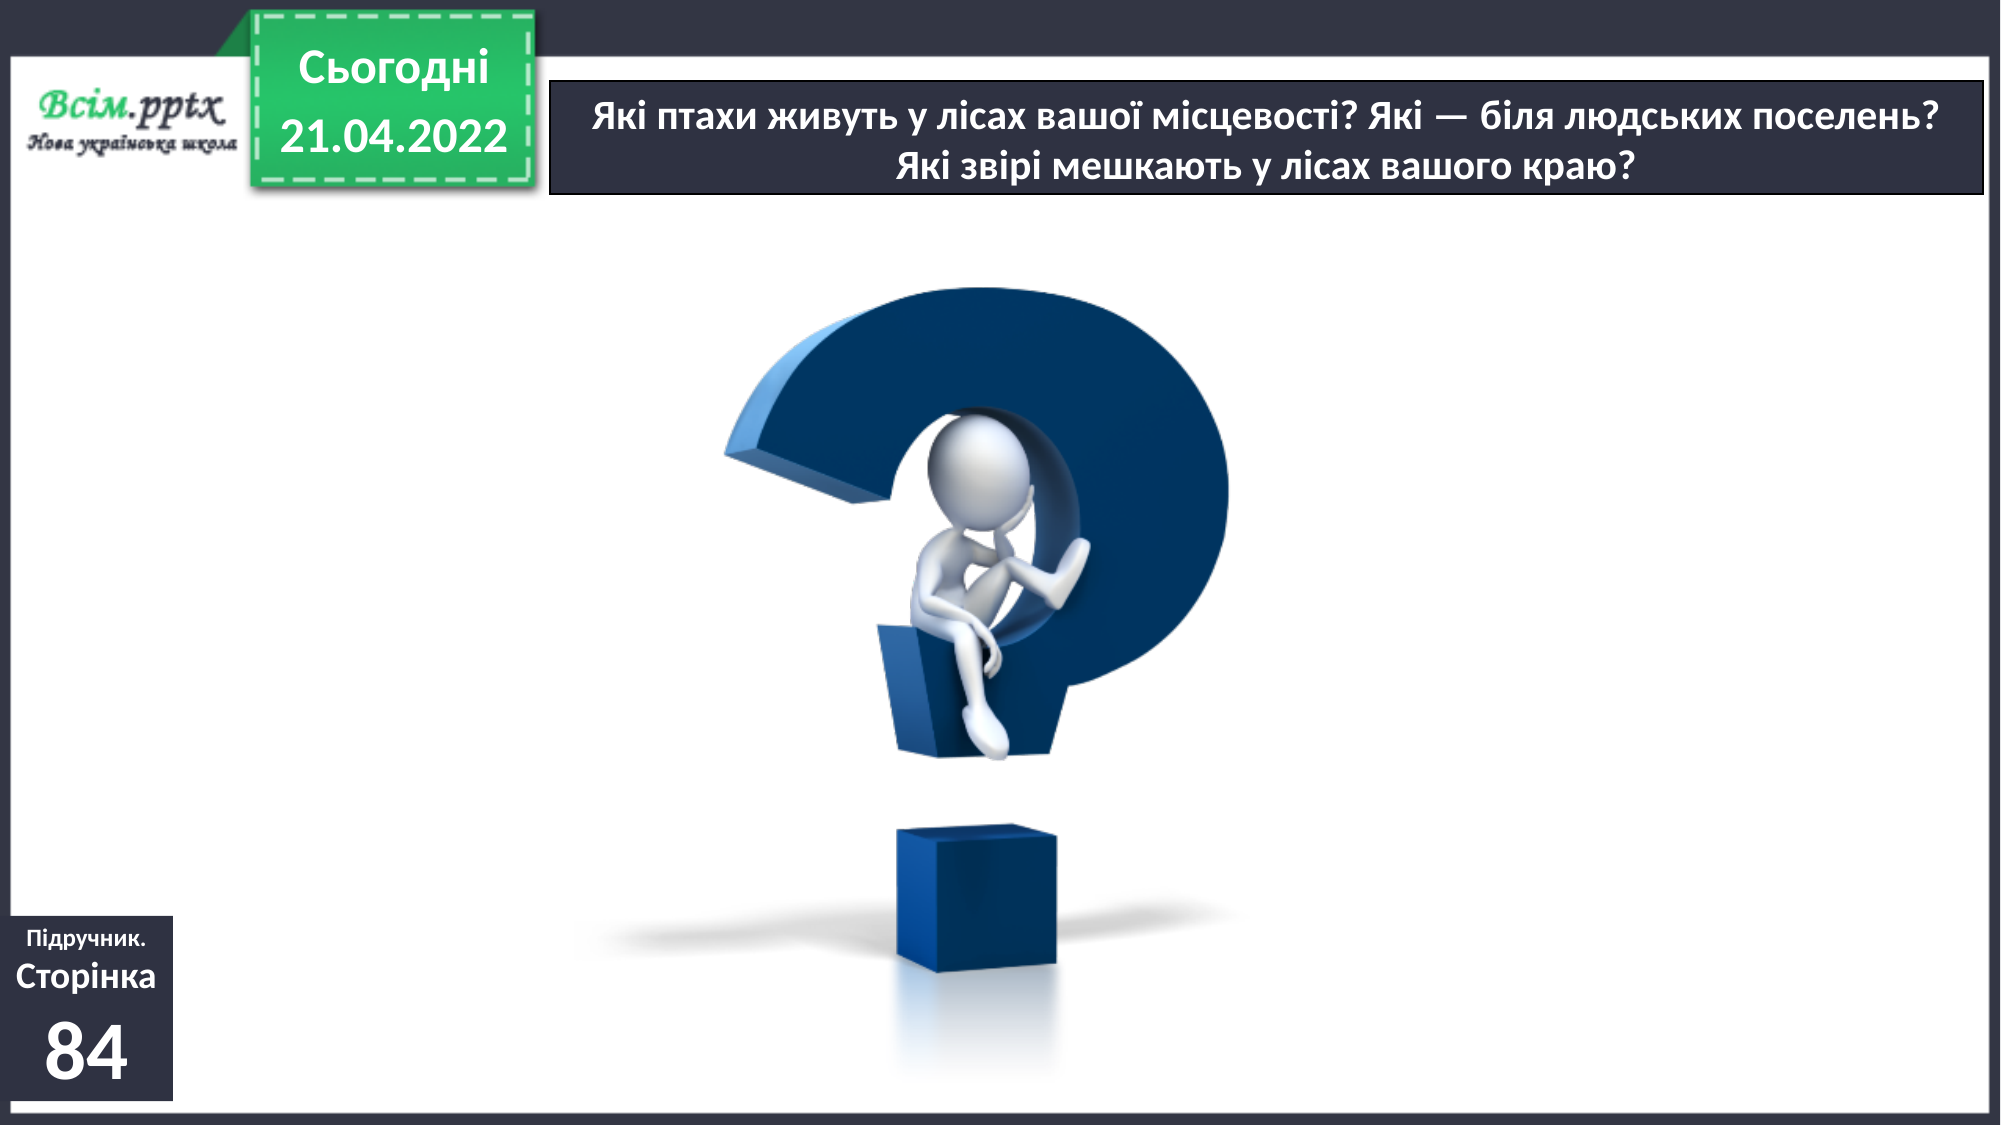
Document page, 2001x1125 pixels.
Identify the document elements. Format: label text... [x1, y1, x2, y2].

text_box Які птахи живуть у лісах вашої місцевості? Які — біля людських поселень? Які звірі мешкають у лісах вашого краю? [549, 80, 1984, 195]
picture [0, 0, 2001, 1125]
text_box Сьогодні [284, 26, 535, 101]
text_box Підручник. Сторінка 84 [0, 915, 174, 1102]
text_box 21.04.2022 [263, 101, 524, 164]
